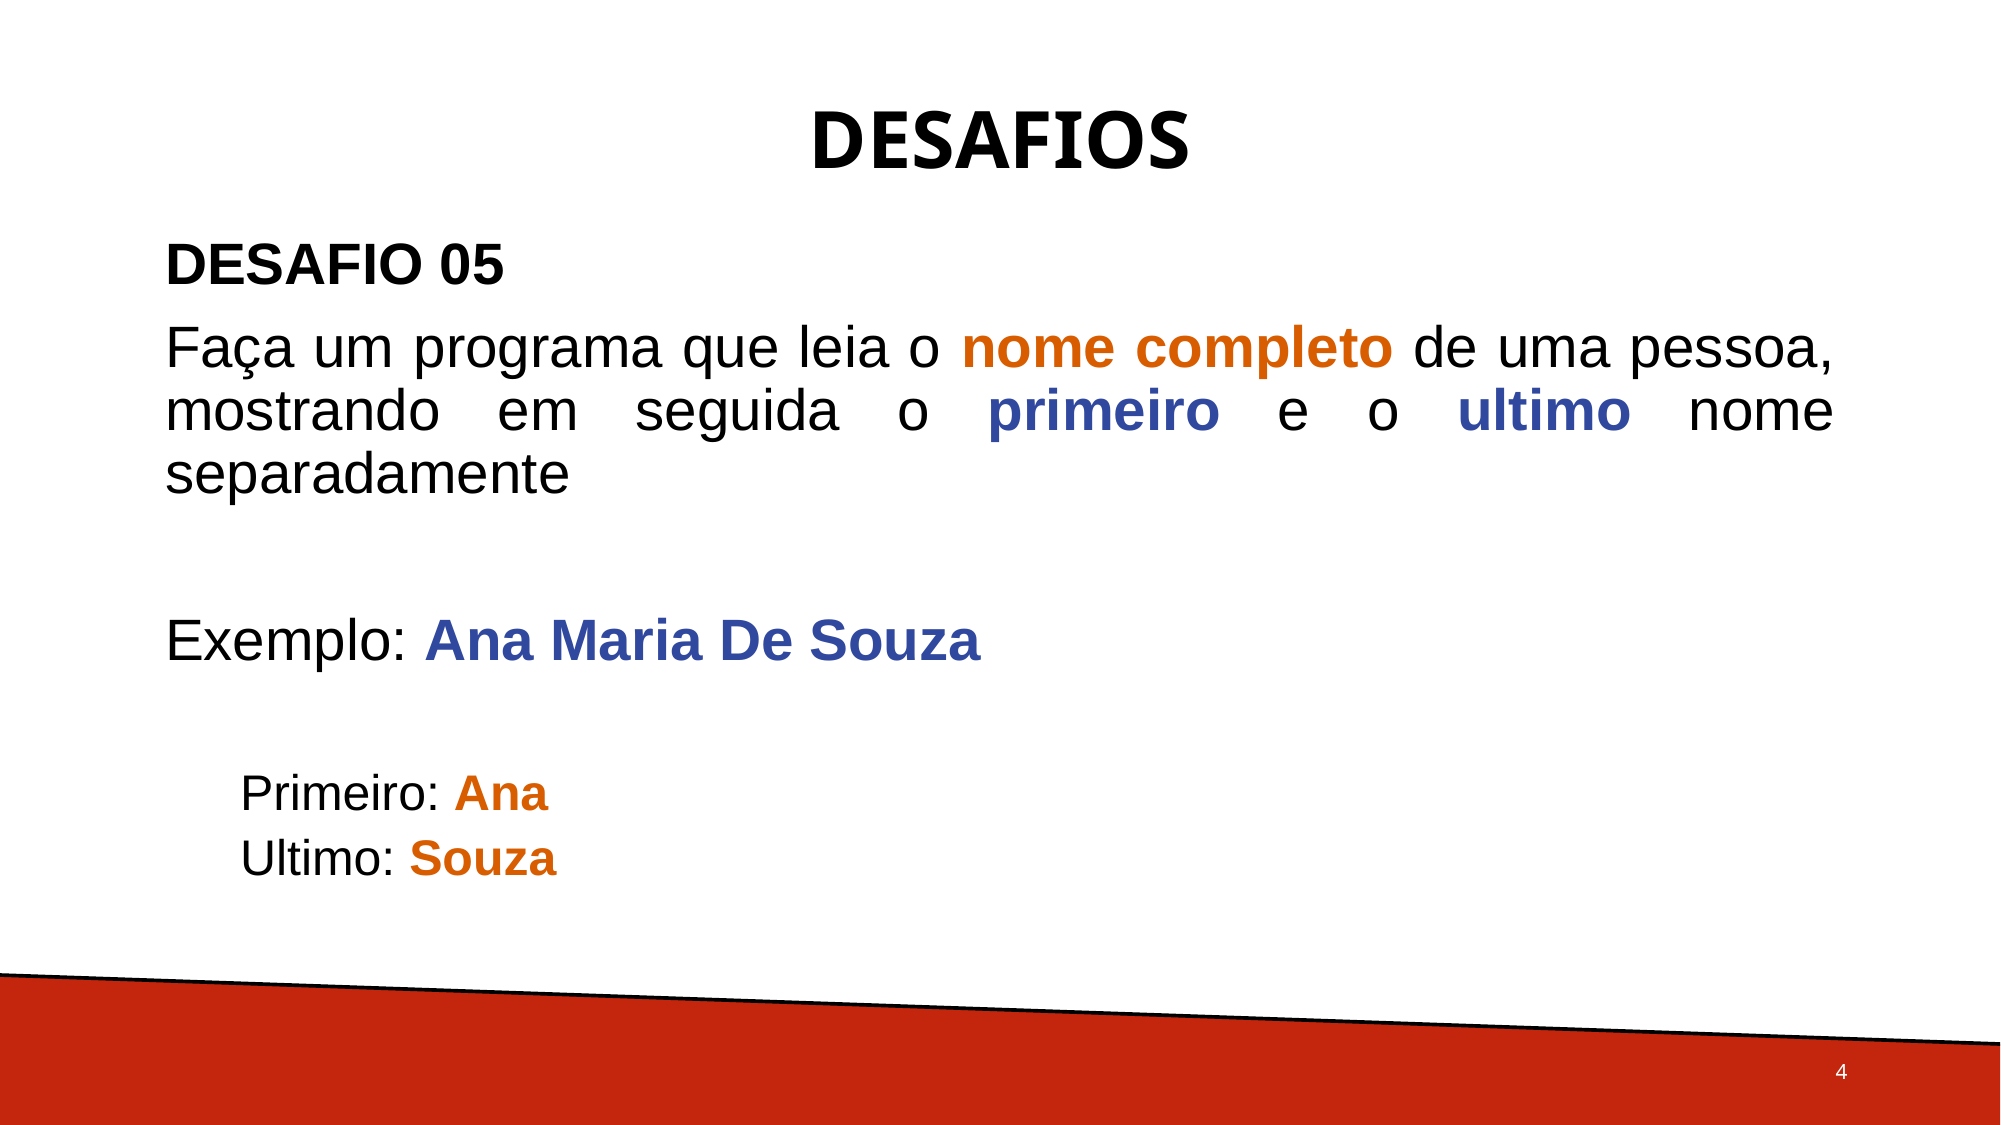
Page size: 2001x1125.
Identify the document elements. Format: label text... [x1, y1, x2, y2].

slide_number 4 [1412, 1042, 1863, 1103]
text_box DESAFIO 05 Faça um programa que leia o nome completo de uma pessoa, mostrando em seguida o primeiro e o ultimo nome separadamente Exemplo: Ana Maria De Souza Primeiro: Ana Ultimo: Souza [150, 226, 1850, 972]
title Desafios [137, 59, 1863, 227]
